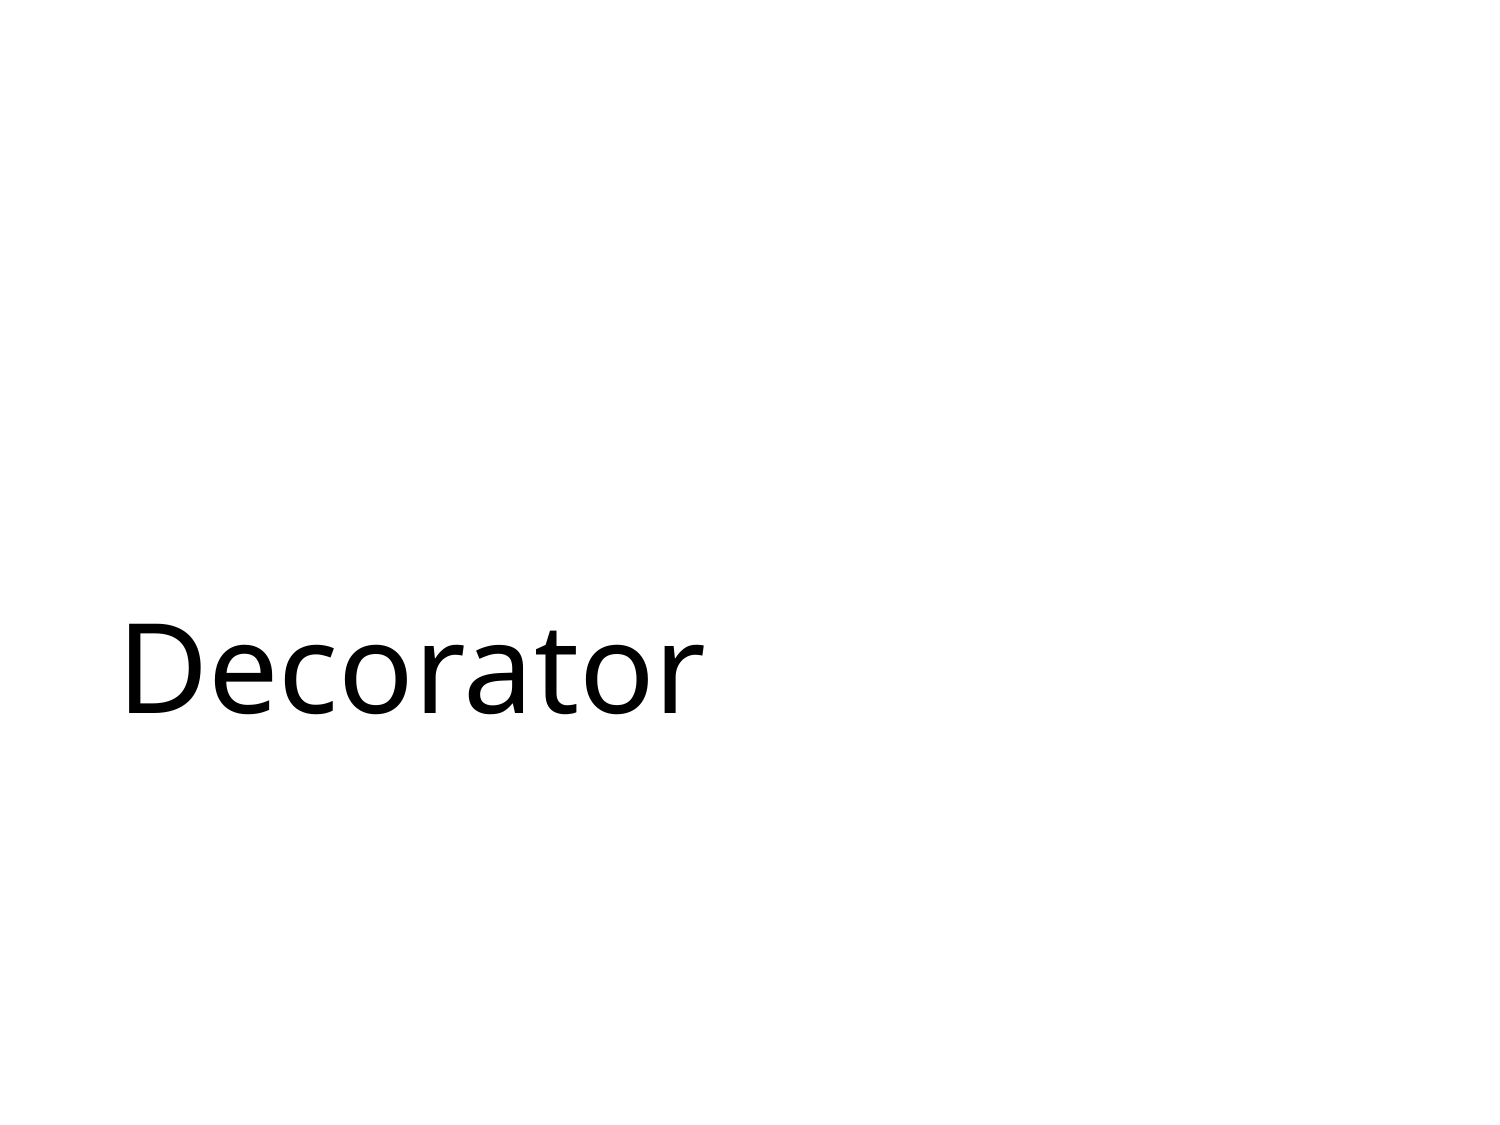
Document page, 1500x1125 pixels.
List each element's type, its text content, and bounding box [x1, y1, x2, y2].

title Decorator [102, 280, 1397, 749]
